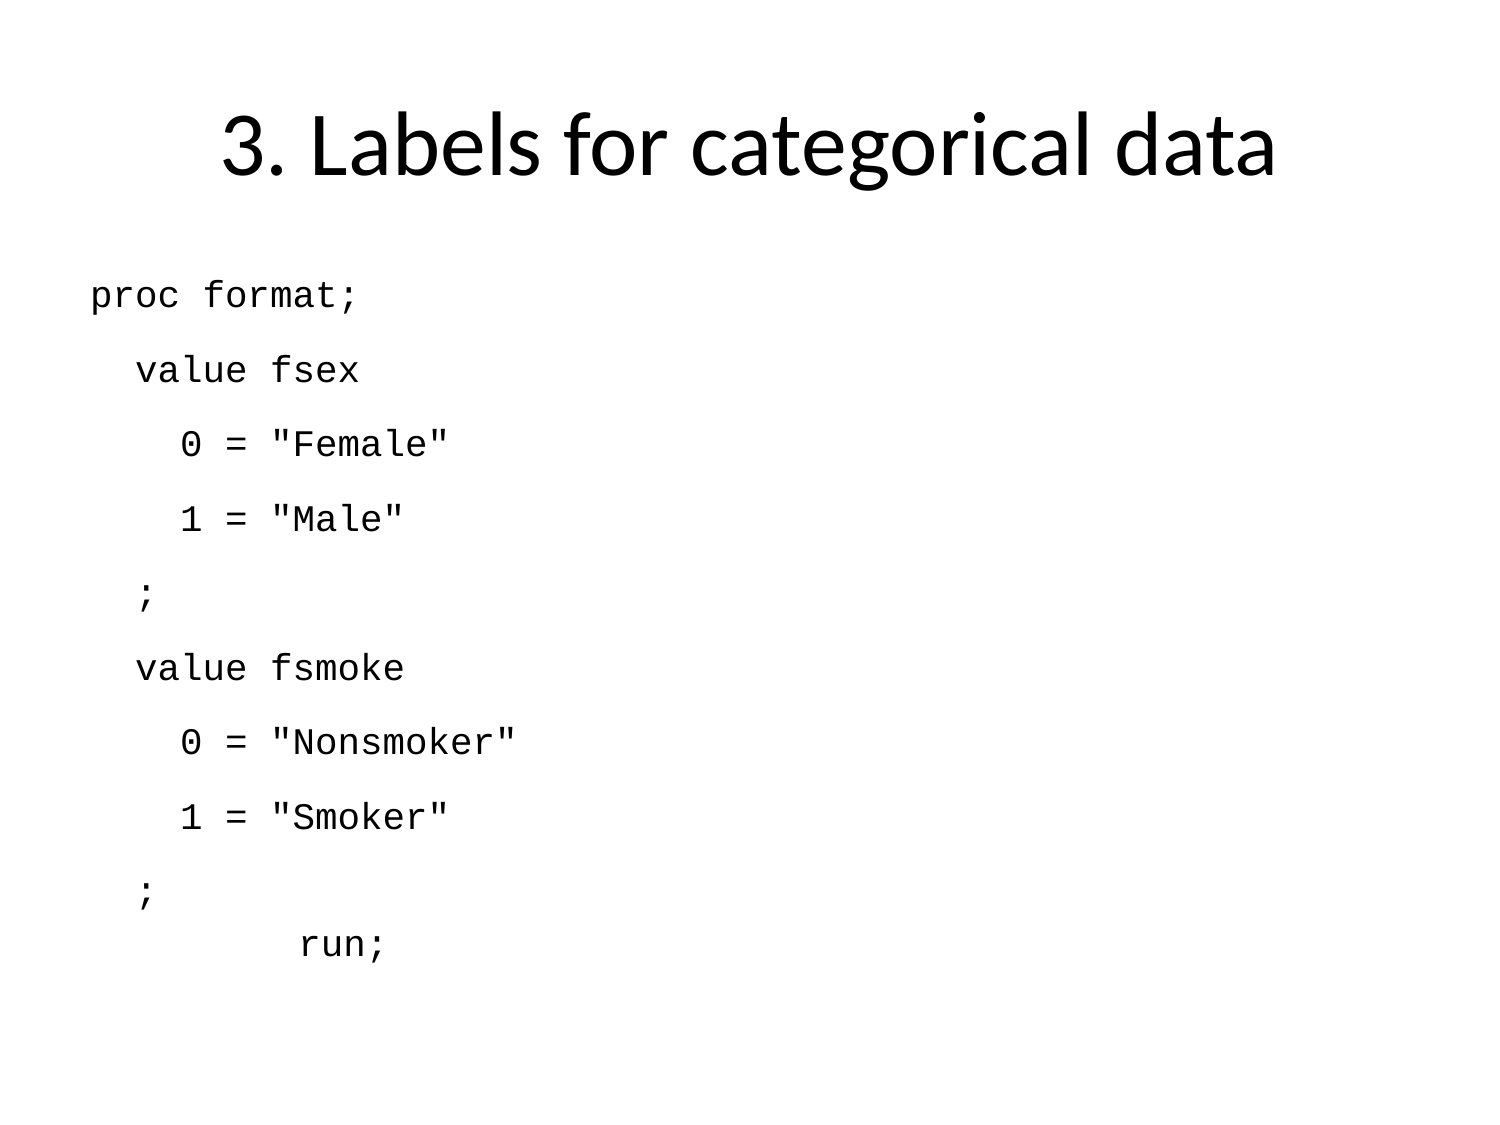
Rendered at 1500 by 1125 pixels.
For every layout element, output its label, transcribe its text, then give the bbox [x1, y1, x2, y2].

title 3. Labels for categorical data [75, 45, 1425, 233]
list proc format; value fsex 0 = "Female" 1 = "Male" ; value fsmoke 0 = "Nonsmoker" 1 = "Smoker" ; run; [75, 262, 1425, 1005]
